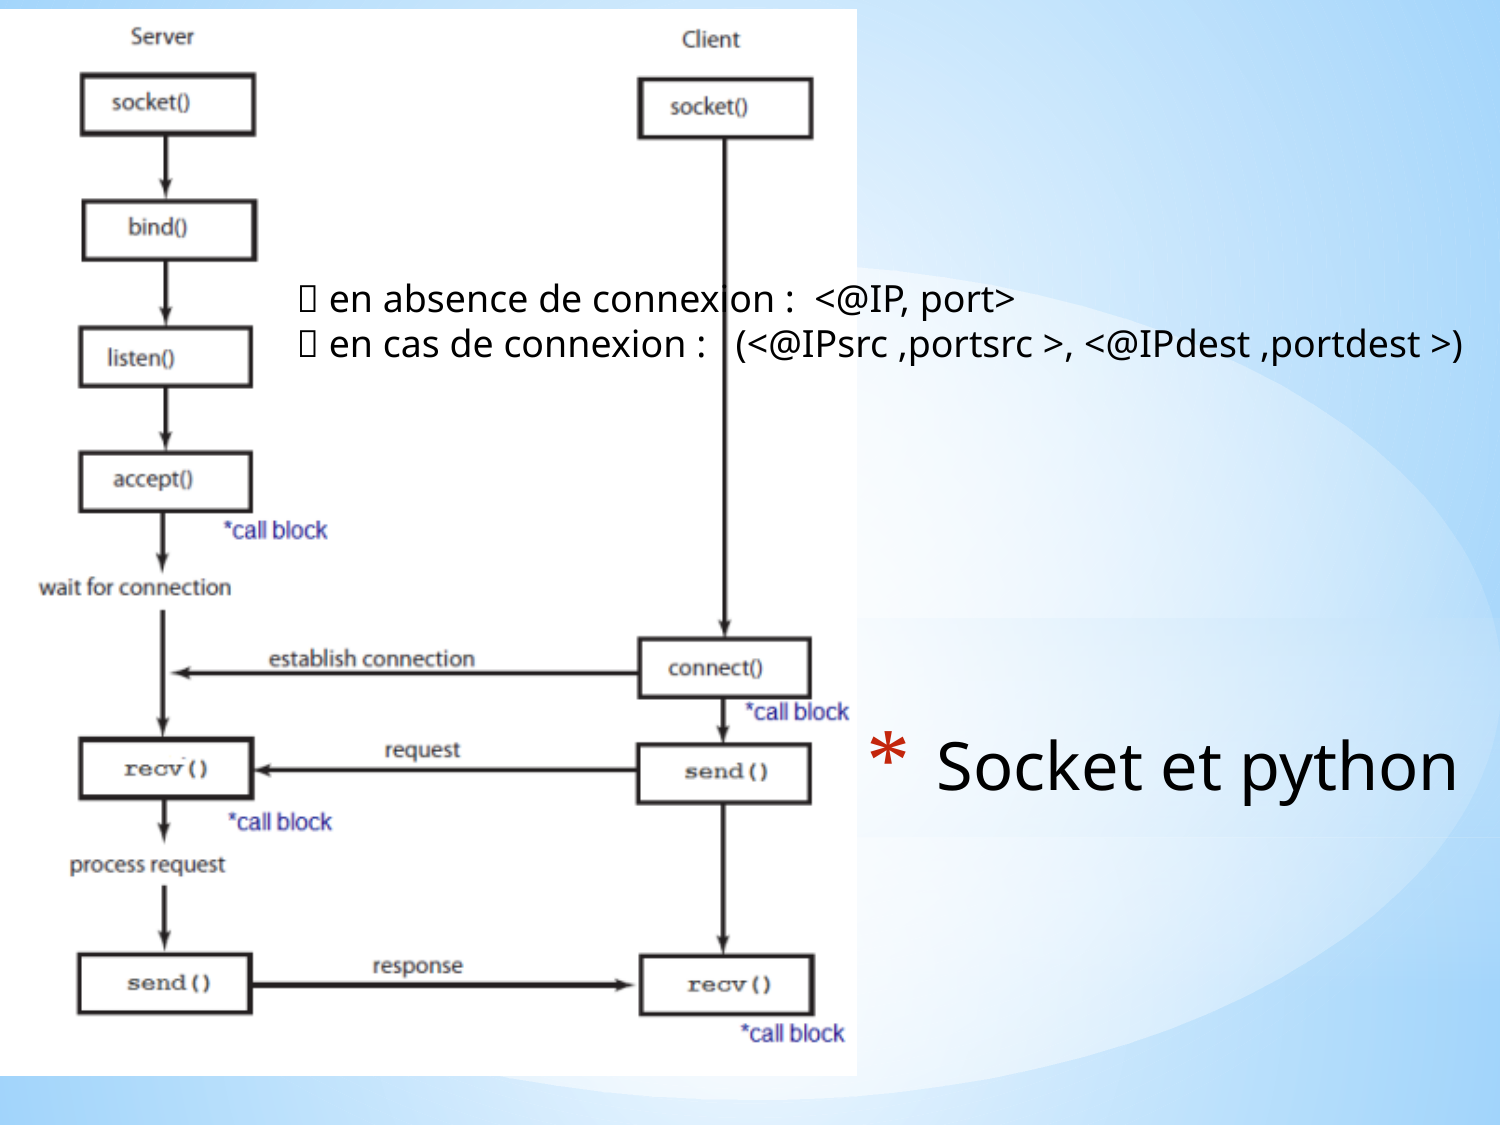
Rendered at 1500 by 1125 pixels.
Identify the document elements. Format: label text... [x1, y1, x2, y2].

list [0, 8, 857, 1077]
title Socket et python [861, 716, 1476, 904]
text_box  en absence de connexion : <@IP, port>  en cas de connexion : (<@IPsrc ,portsrc >, <@IPdest ,portdest >) [861, 267, 1495, 372]
